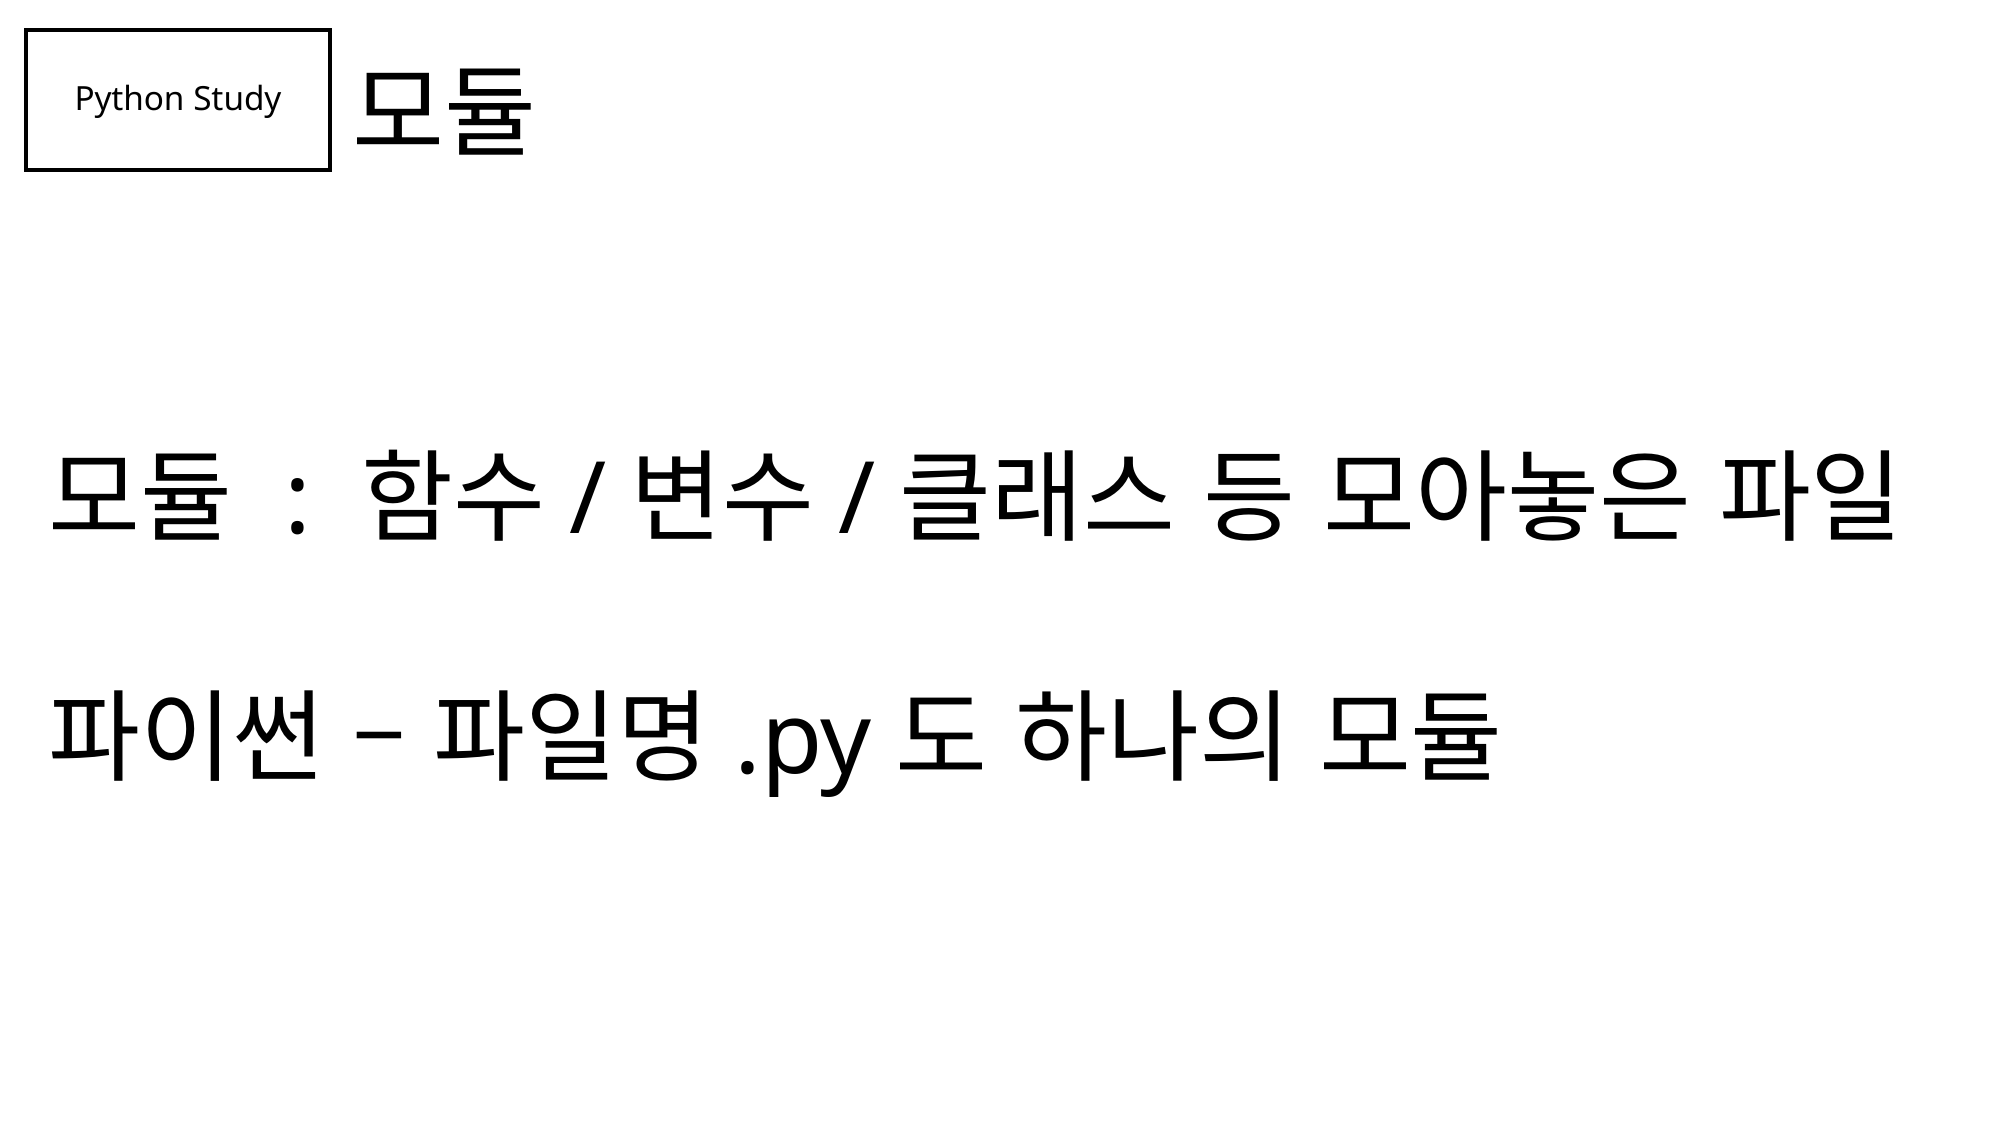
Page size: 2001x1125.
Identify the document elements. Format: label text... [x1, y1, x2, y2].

text_box 모듈 [337, 40, 1616, 176]
text_box 모듈 : 함수/변수/클래스 등 모아놓은 파일 파이썬 – 파일명.py도 하나의 모듈 [33, 426, 2000, 921]
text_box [26, 29, 330, 171]
